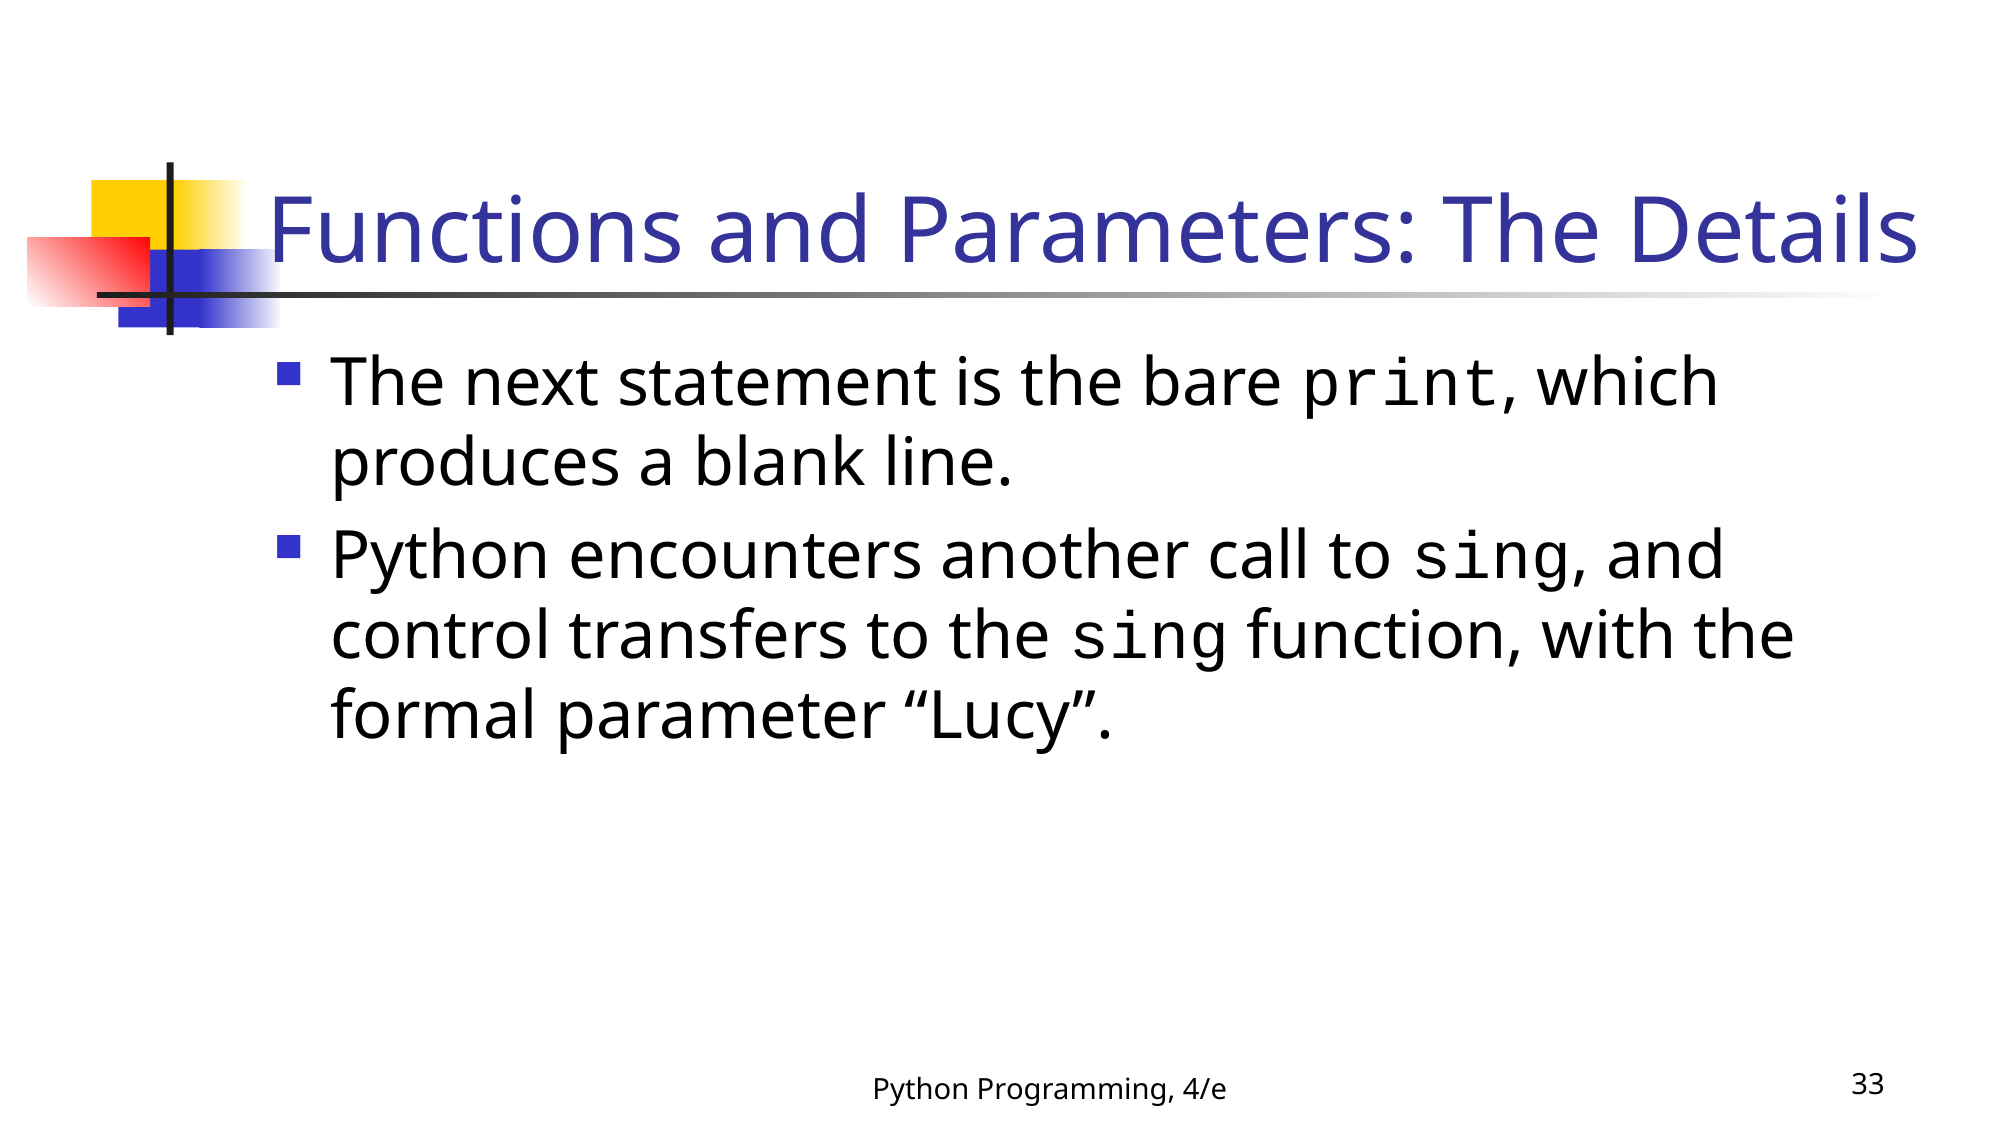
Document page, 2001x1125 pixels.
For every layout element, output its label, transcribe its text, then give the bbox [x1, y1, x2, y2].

footer Python Programming, 4/e [733, 1037, 1367, 1113]
slide_number 33 [1483, 1037, 1901, 1113]
list The next statement is the bare print, which produces a blank line. Python encounters another call to sing, and control transfers to the sing function, with the formal parameter “Lucy”. [258, 331, 1959, 1006]
title Functions and Parameters: The Details [251, 101, 1957, 289]
